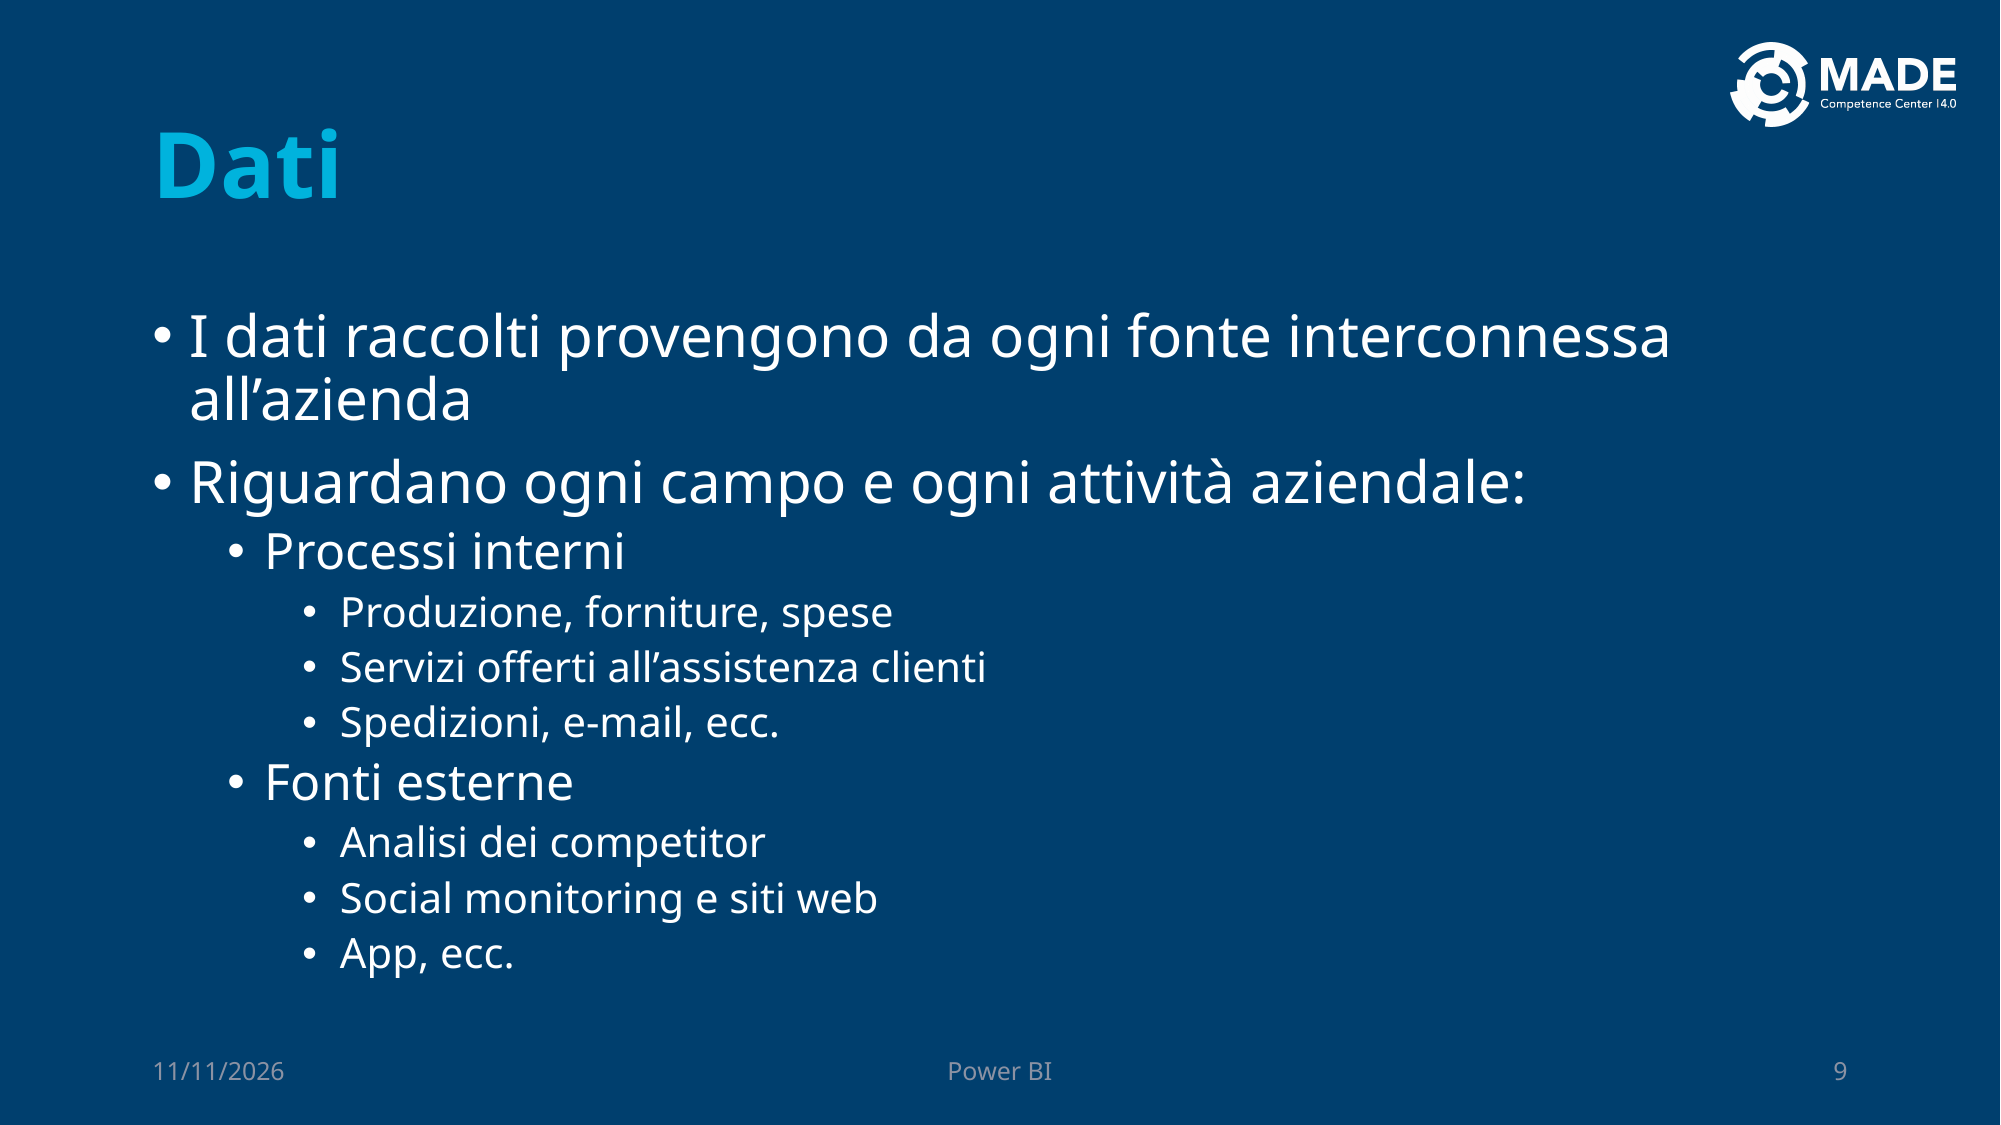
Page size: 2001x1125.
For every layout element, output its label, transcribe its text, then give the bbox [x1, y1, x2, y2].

list I dati raccolti provengono da ogni fonte interconnessa all’azienda Riguardano ogni campo e ogni attività aziendale: Processi interni Produzione, forniture, spese Servizi offerti all’assistenza clienti Spedizioni, e-mail, ecc. Fonti esterne Analisi dei competitor Social monitoring e siti web App, ecc. [137, 299, 1863, 1014]
title Dati [137, 59, 1670, 278]
slide_number 9 [1412, 1042, 1863, 1103]
picture [1730, 42, 1956, 127]
footer Power BI [662, 1042, 1338, 1103]
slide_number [137, 1042, 588, 1103]
